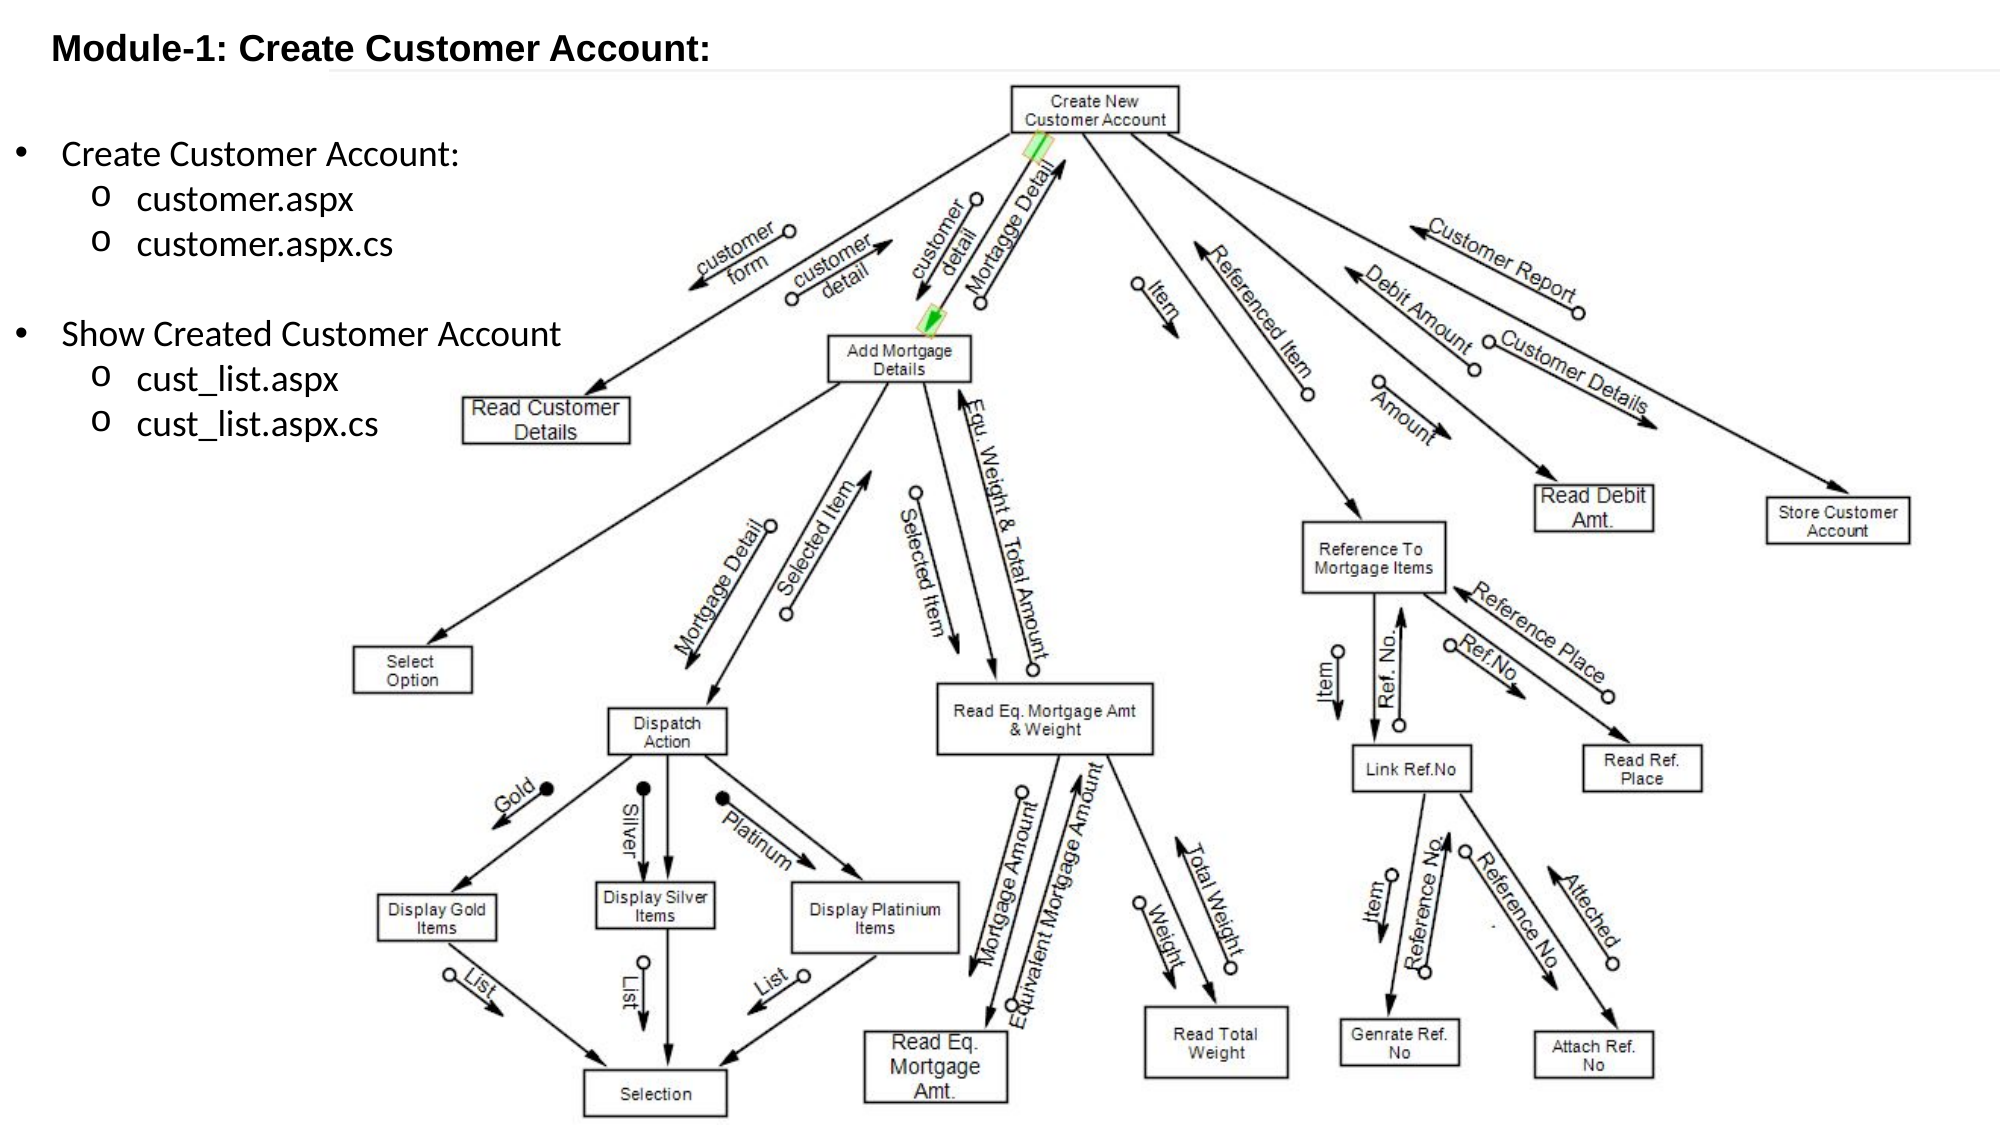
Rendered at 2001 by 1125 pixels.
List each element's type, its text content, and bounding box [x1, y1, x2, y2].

text_box Module-1: Create Customer Account: [36, 16, 800, 121]
text_box Create Customer Account: customer.aspx customer.aspx.cs Show Created Customer Account cust_list.aspx cust_list.aspx.cs [0, 122, 329, 497]
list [329, 69, 2000, 1125]
